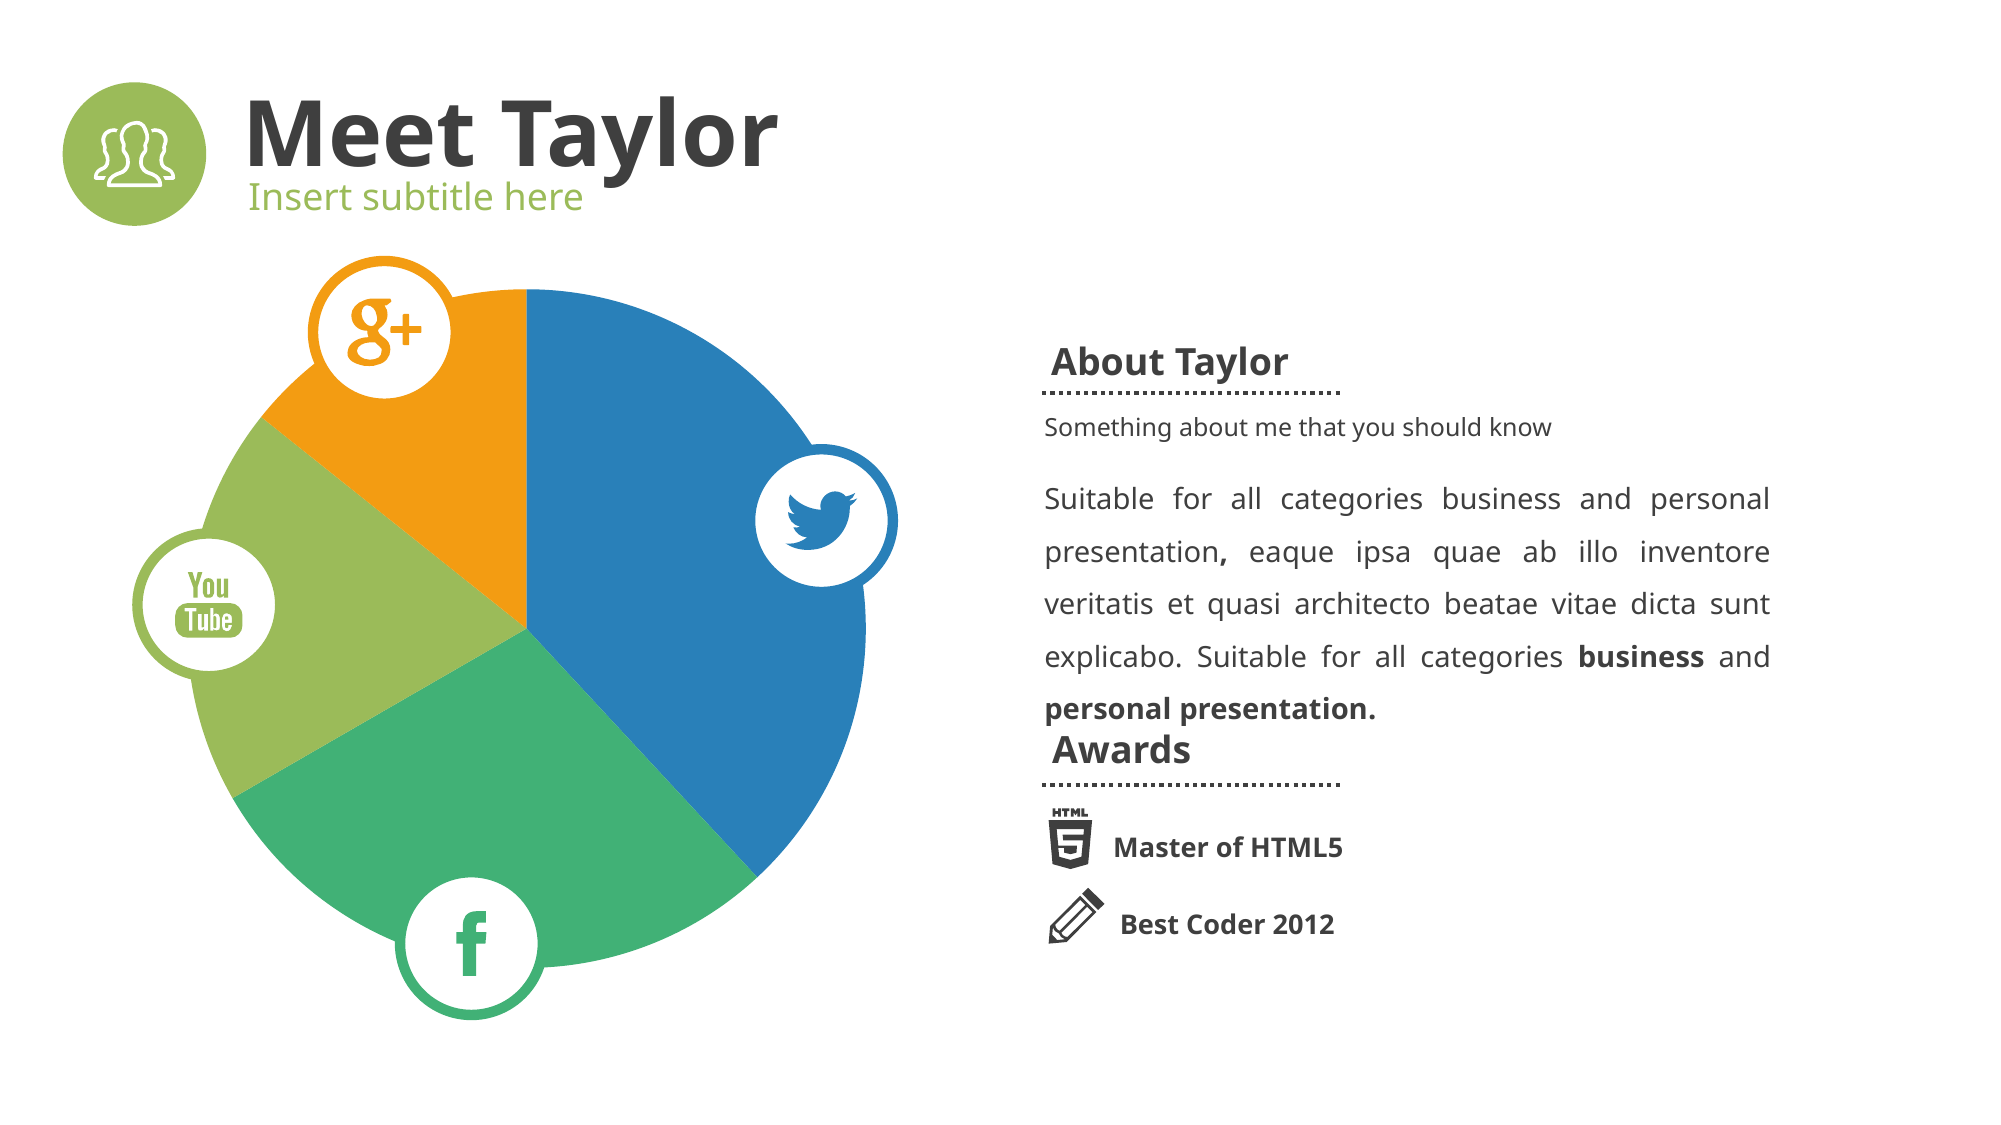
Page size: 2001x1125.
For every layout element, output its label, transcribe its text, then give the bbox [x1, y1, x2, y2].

text_box [106, 120, 163, 188]
text_box Suitable for all categories business and personal presentation, eaque ipsa quae ab illo inventore veritatis et quasi architecto beatae vitae dicta sunt explicabo. Suitable for all categories business and personal presentation. [1057, 455, 1786, 733]
title Meet Taylor [227, 59, 1878, 215]
picture [323, 426, 729, 832]
chart [0, 275, 1057, 983]
text_box [340, 259, 429, 275]
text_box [1048, 808, 1093, 869]
text_box Best Coder 2012 [1104, 883, 1391, 948]
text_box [1048, 887, 1105, 944]
text_box Something about me that you should know [1057, 403, 1596, 449]
text_box [61, 81, 208, 227]
text_box Master of HTML5 [1098, 806, 1384, 871]
text_box [93, 128, 118, 180]
text_box About Taylor [1057, 330, 1305, 391]
list Insert subtitle here [233, 170, 1888, 269]
text_box [151, 128, 176, 180]
text_box [410, 983, 533, 1017]
text_box Awards [1057, 719, 1207, 779]
